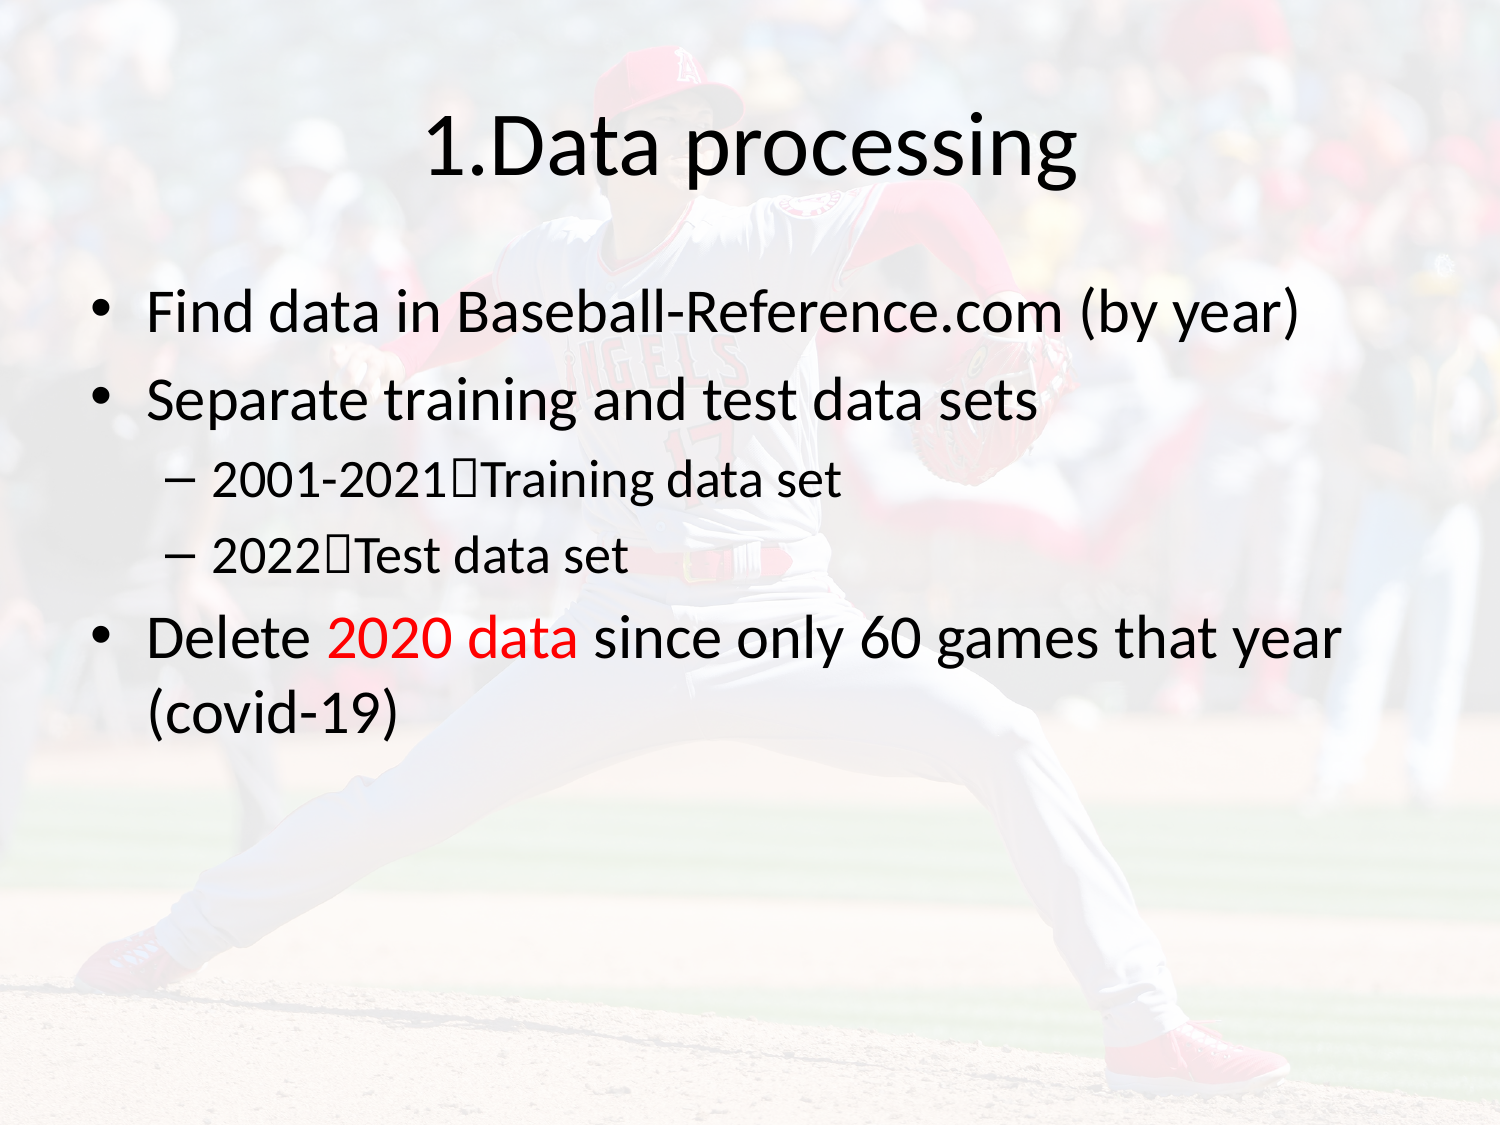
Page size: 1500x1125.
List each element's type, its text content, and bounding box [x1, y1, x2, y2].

list Find data in Baseball-Reference.com (by year) Separate training and test data sets 2001-2021Training data set 2022Test data set Delete 2020 data since only 60 games that year (covid-19) [75, 262, 1425, 1005]
title 1.Data processing [75, 45, 1425, 233]
